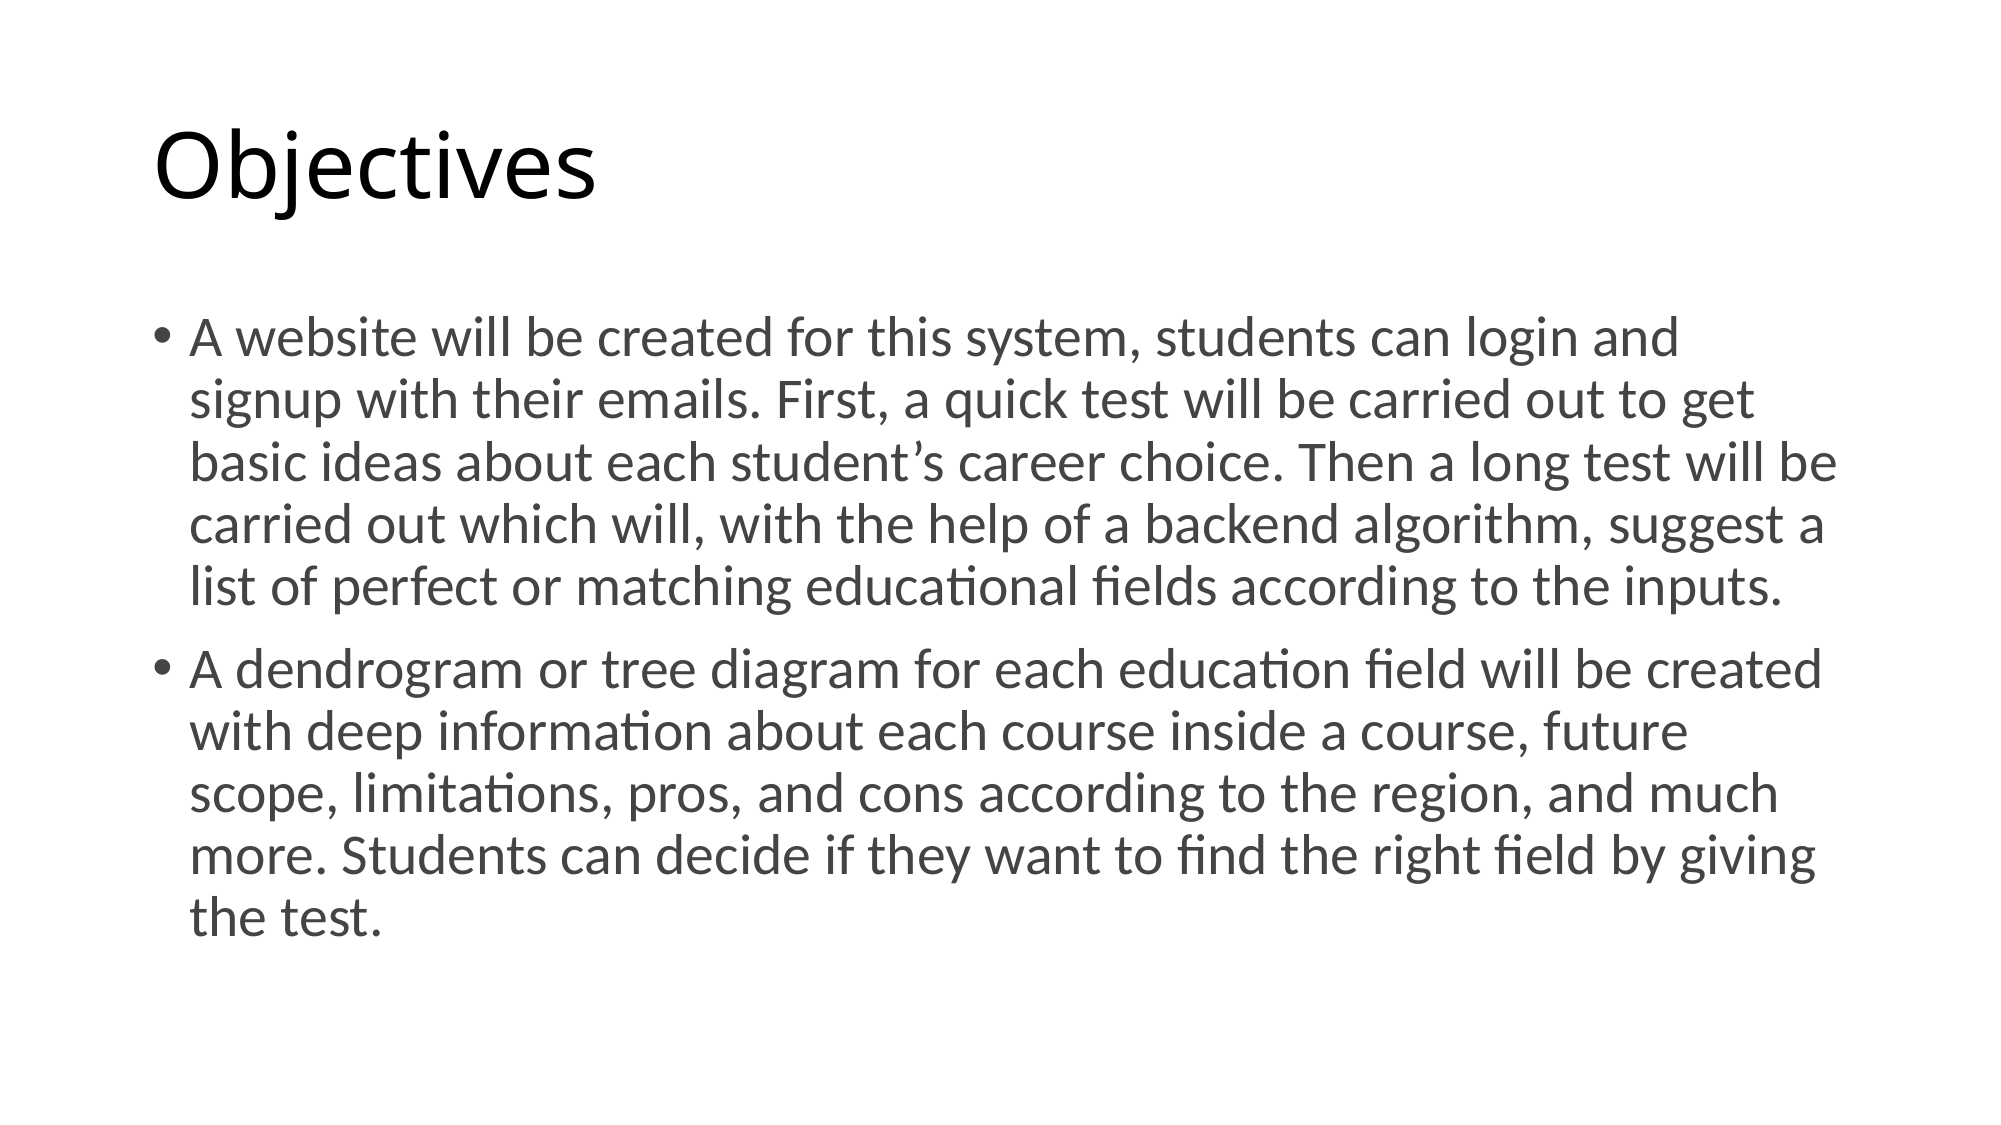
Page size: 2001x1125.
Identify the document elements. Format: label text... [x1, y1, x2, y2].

title Objectives [137, 59, 1863, 278]
list A website will be created for this system, students can login and signup with their emails. First, a quick test will be carried out to get basic ideas about each student’s career choice. Then a long test will be carried out which will, with the help of a backend algorithm, suggest a list of perfect or matching educational fields according to the inputs. A dendrogram or tree diagram for each education field will be created with deep information about each course inside a course, future scope, limitations, pros, and cons according to the region, and much more. Students can decide if they want to find the right field by giving the test. [137, 299, 1863, 1014]
